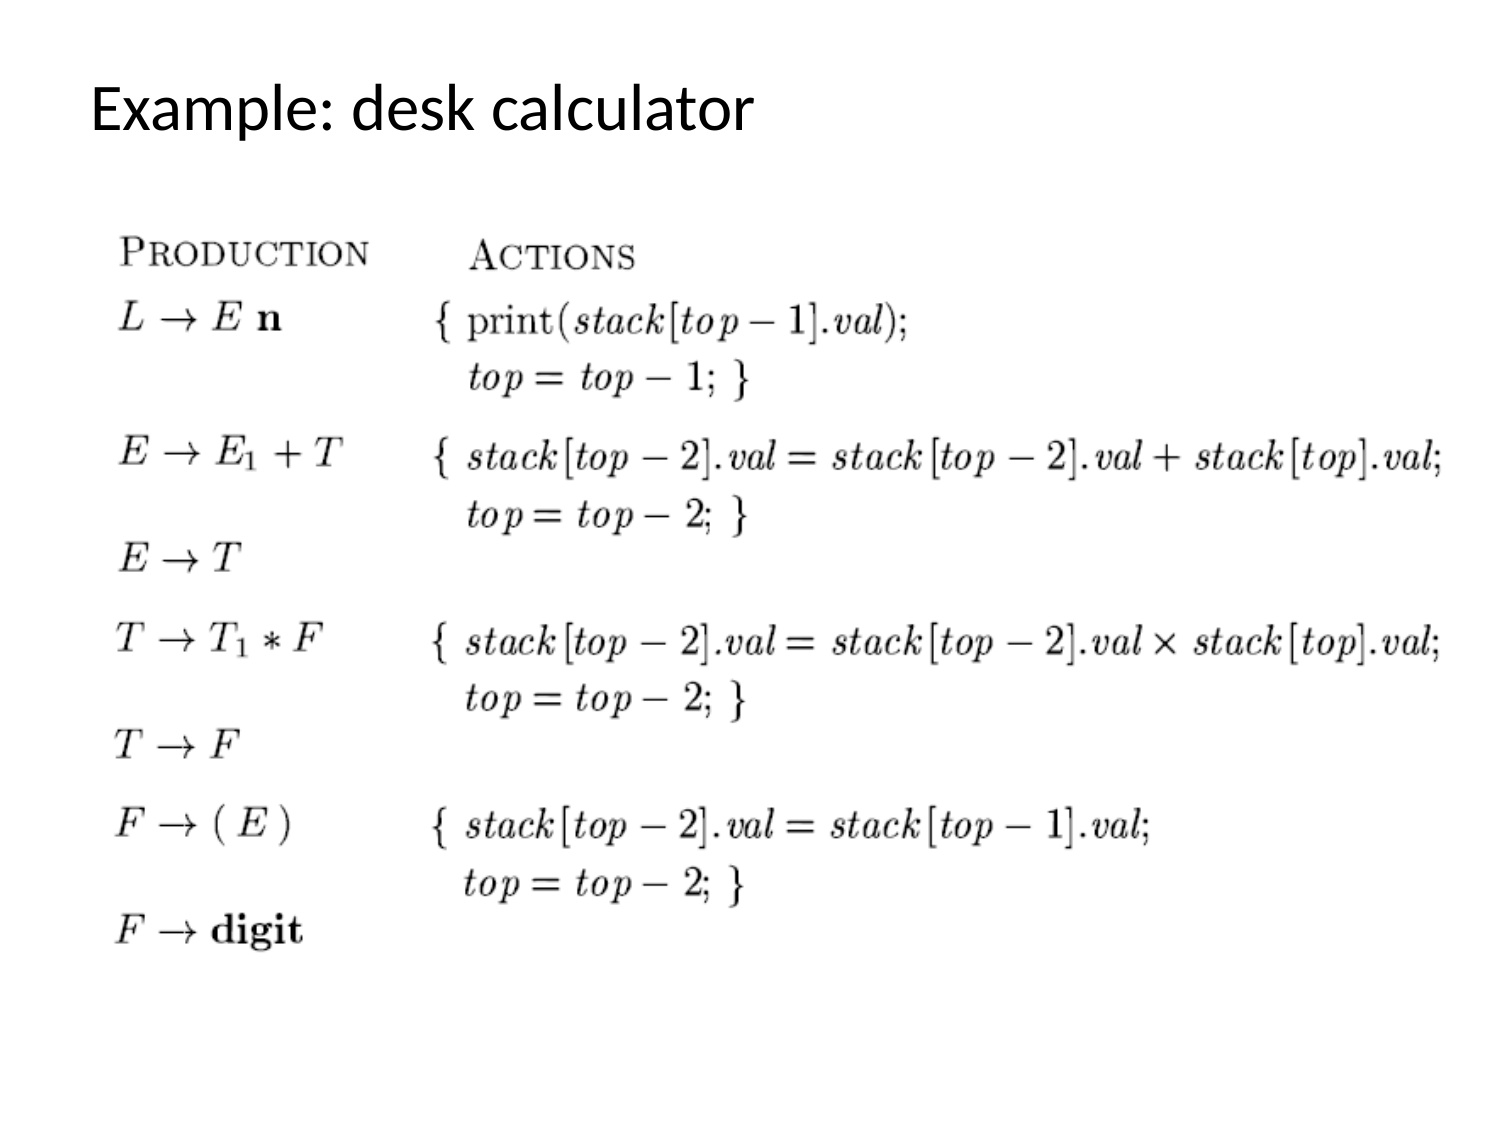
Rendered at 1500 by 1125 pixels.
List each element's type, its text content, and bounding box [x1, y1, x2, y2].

picture [49, 212, 1487, 988]
title Example: desk calculator [75, 45, 1425, 163]
